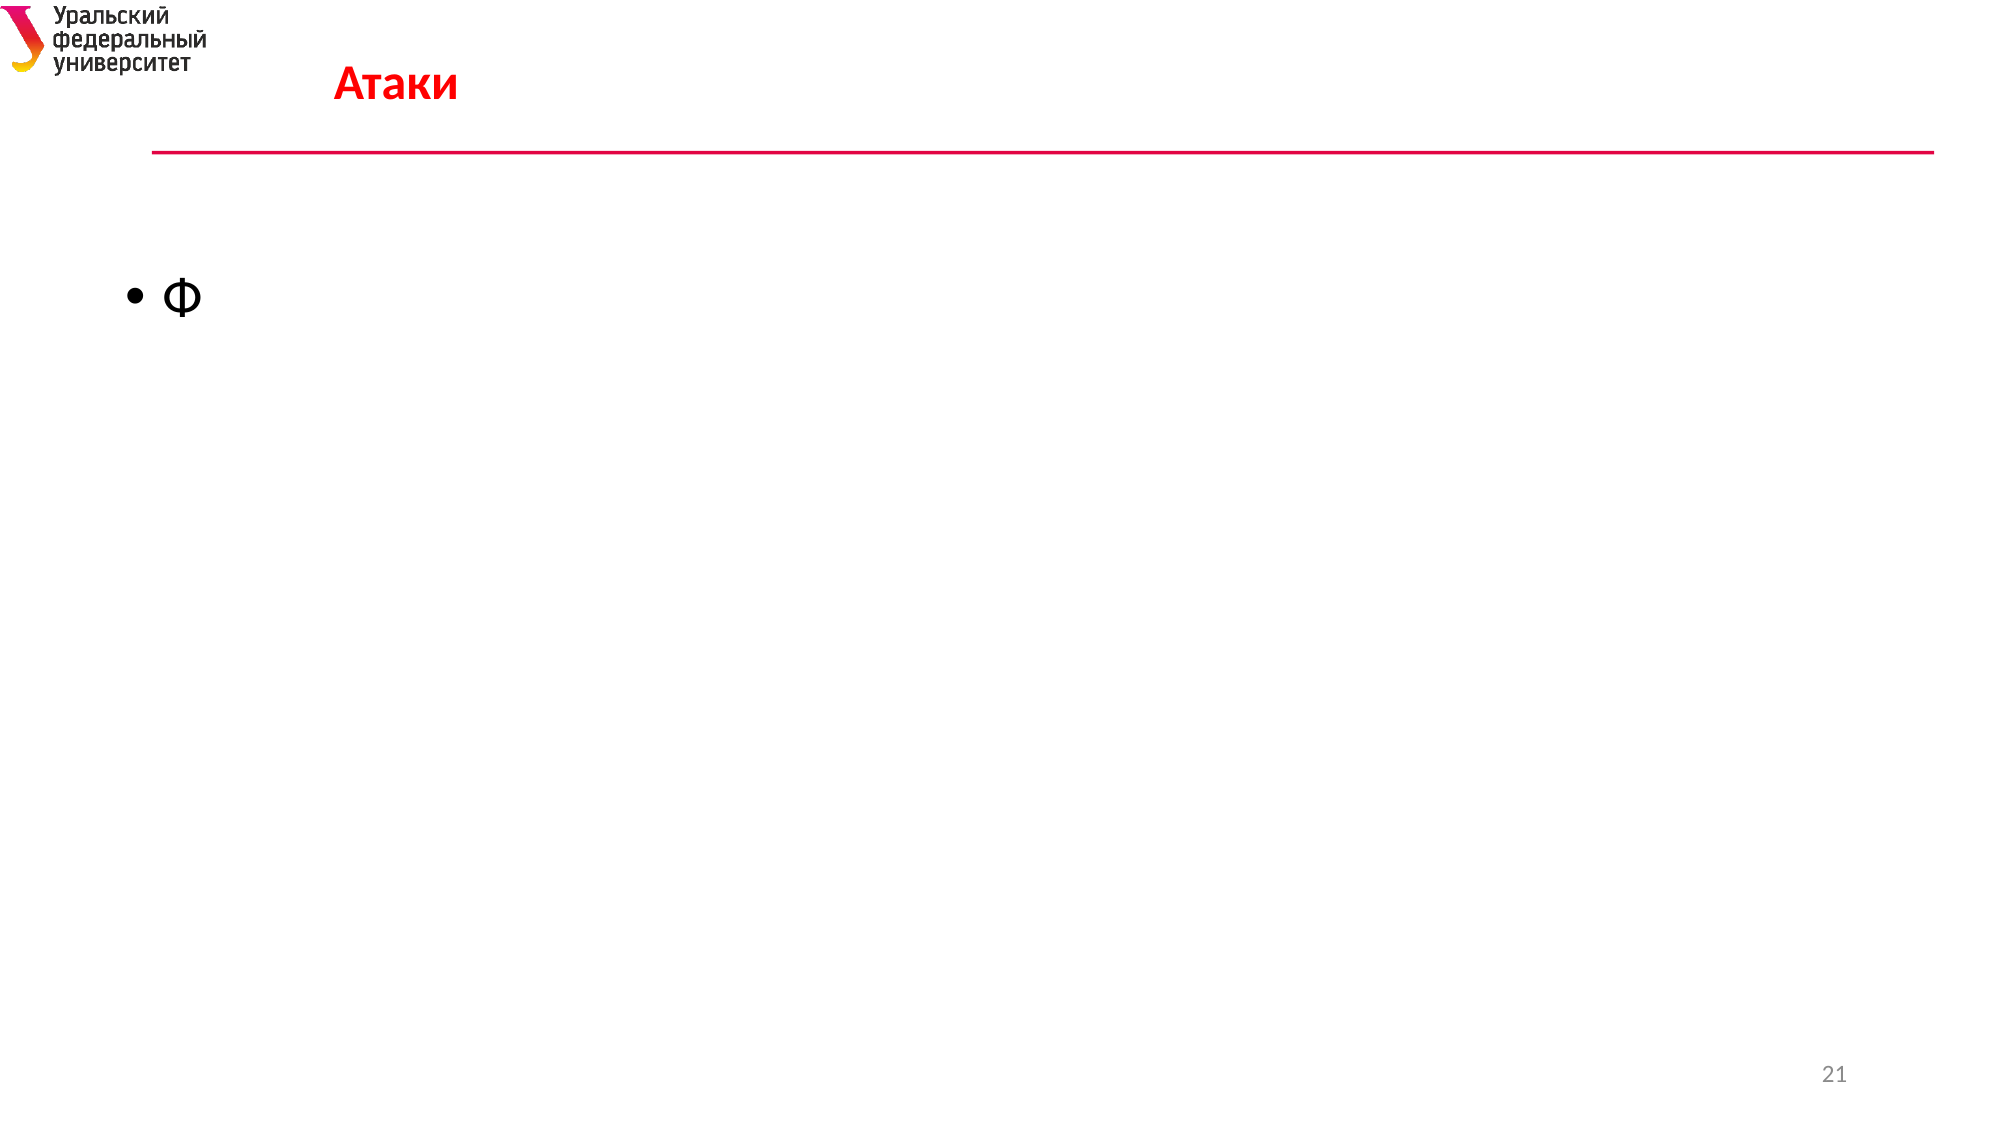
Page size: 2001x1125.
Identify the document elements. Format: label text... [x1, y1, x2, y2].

text_box [151, 150, 1935, 155]
picture [0, 4, 221, 76]
list Ф [110, 260, 1836, 974]
slide_number 21 [1412, 1042, 1863, 1103]
text_box Атаки [319, 42, 1704, 117]
